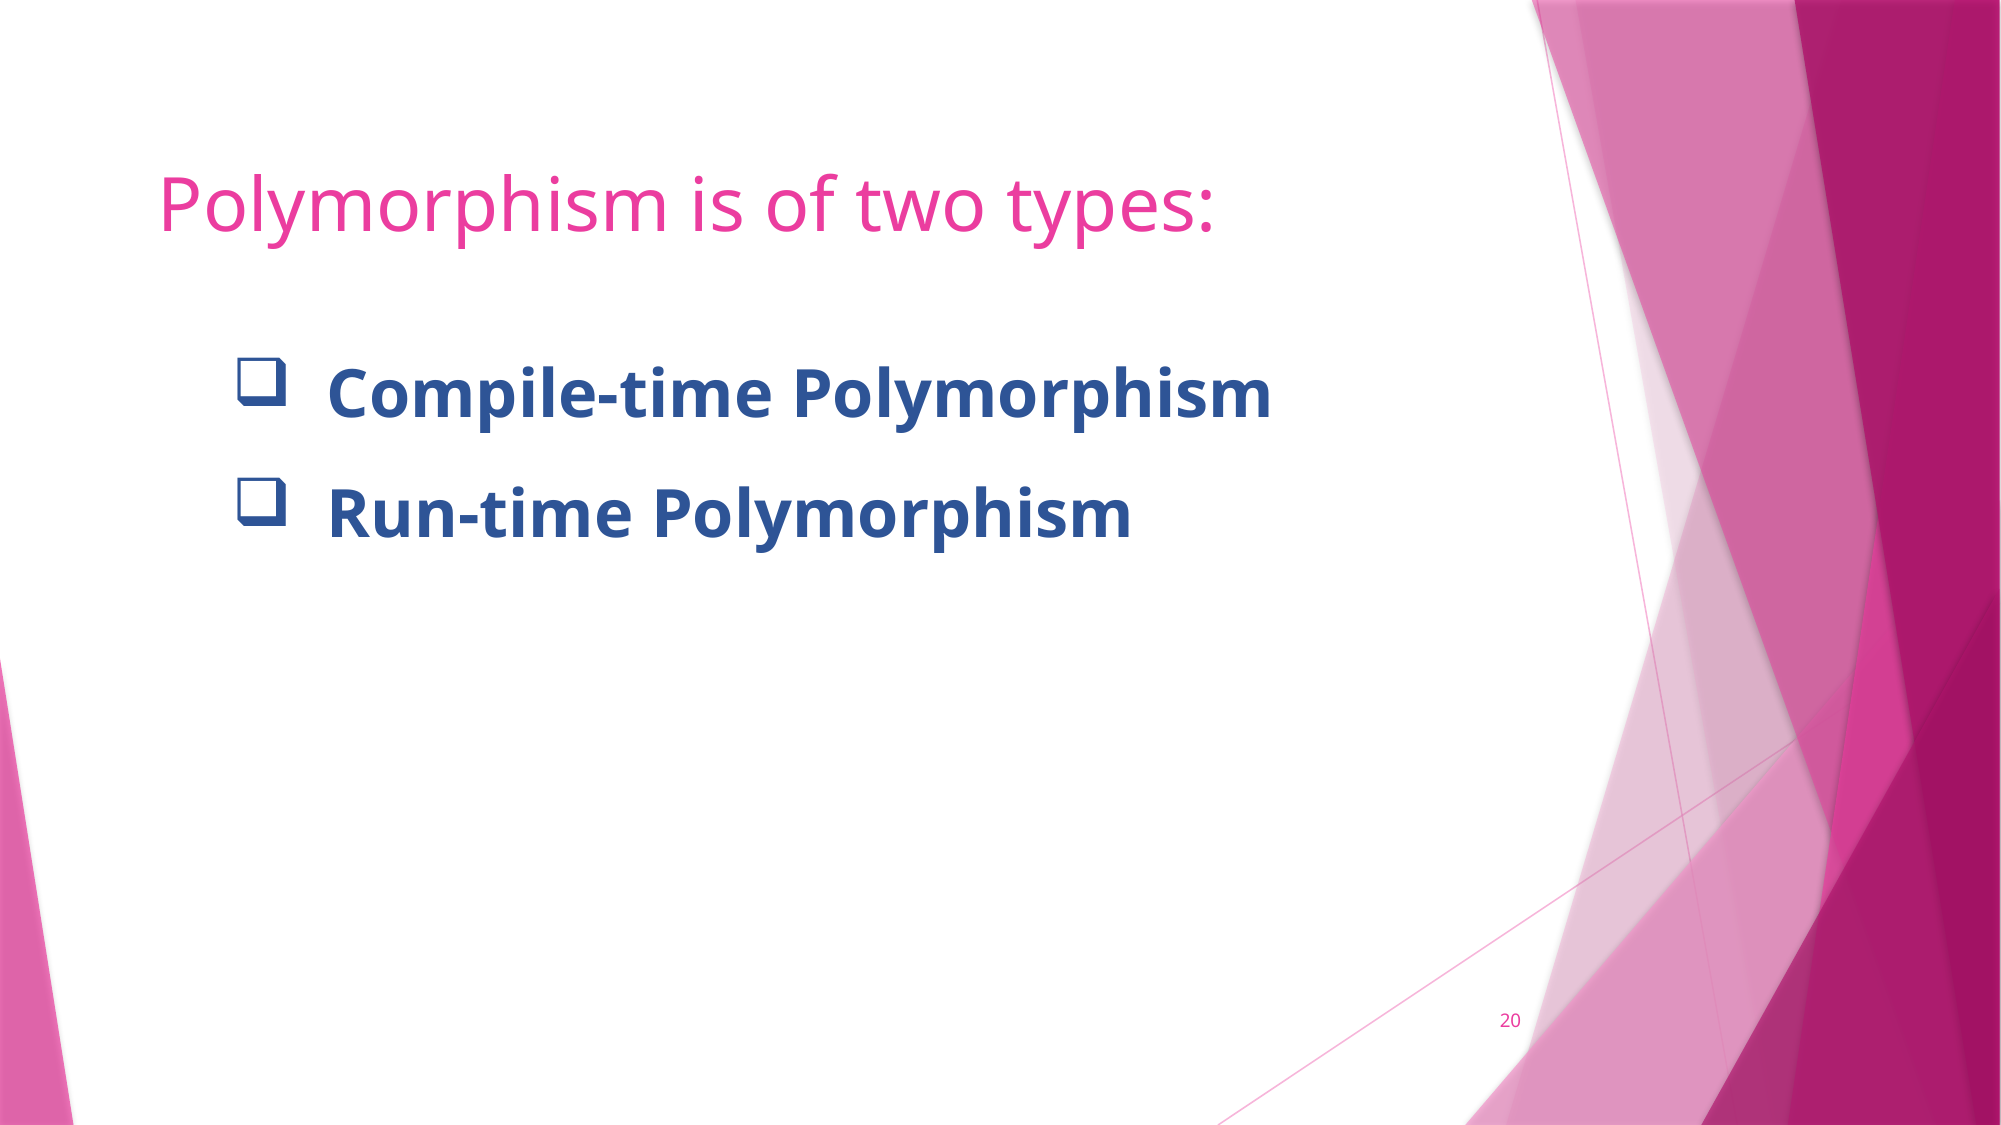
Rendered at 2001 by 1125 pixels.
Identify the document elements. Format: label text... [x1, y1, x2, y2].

text_box Compile-time Polymorphism Run-time Polymorphism [230, 308, 1392, 551]
slide_number 20 [1409, 694, 1522, 1125]
title Polymorphism is of two types: [155, 154, 1440, 345]
